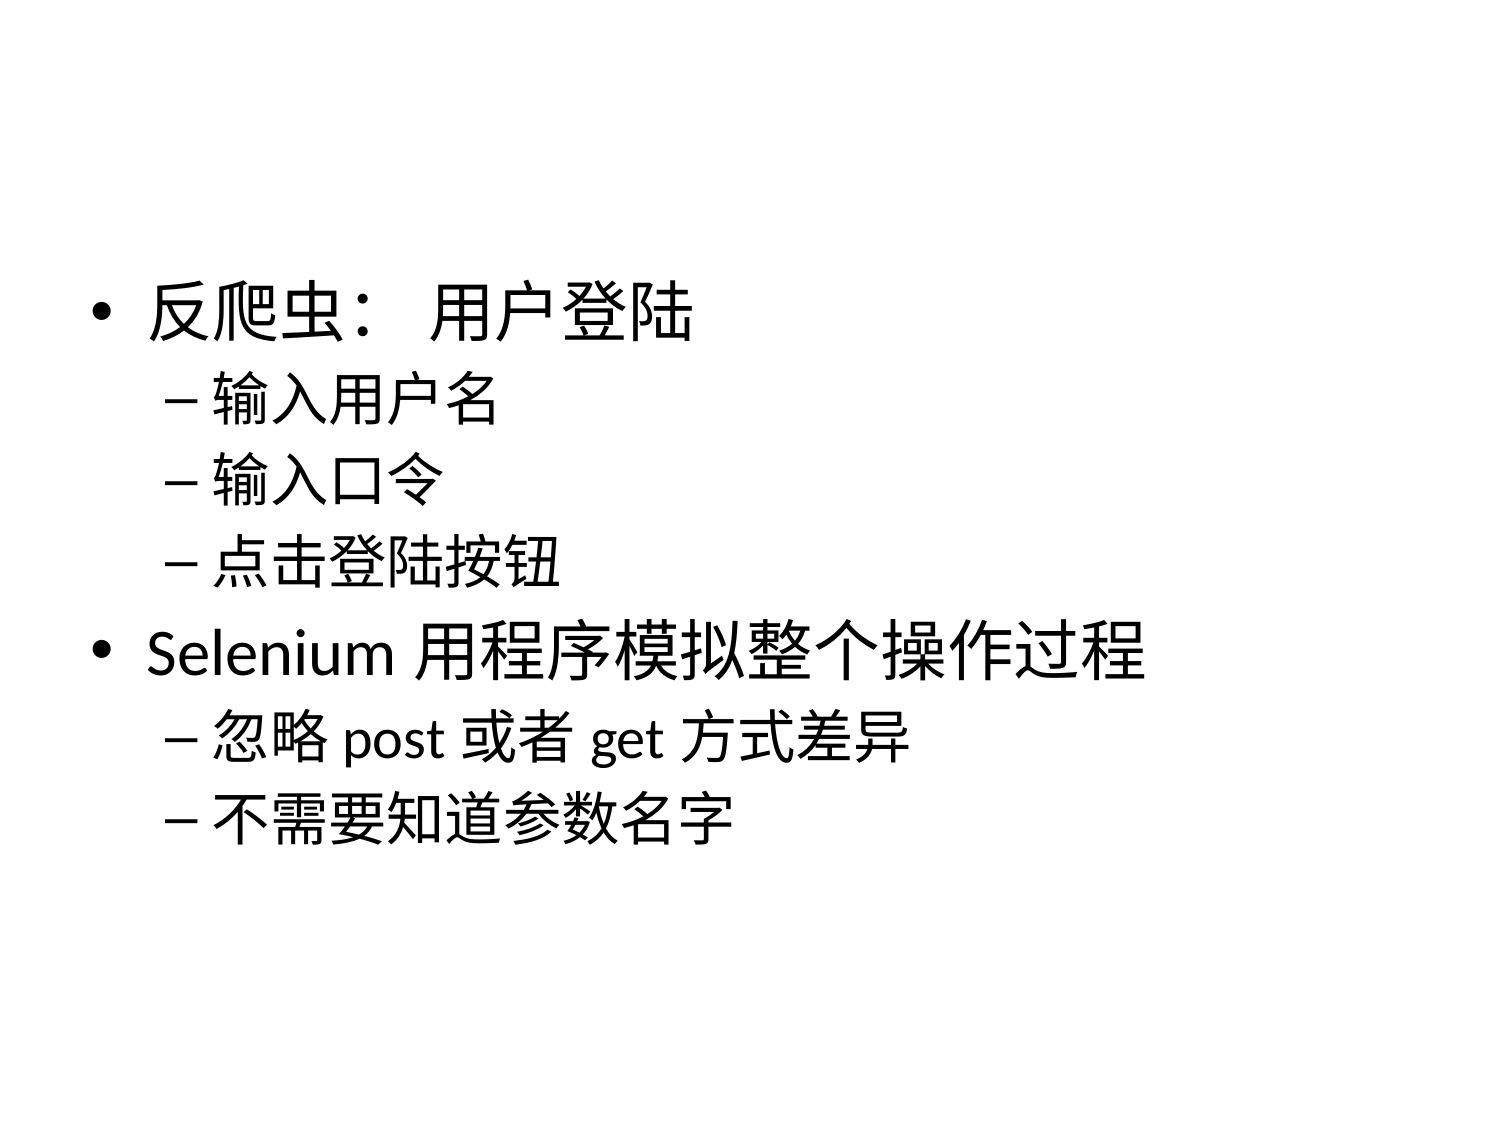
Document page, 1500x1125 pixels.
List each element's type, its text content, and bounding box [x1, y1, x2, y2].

list 反爬虫： 用户登陆 输入用户名 输入口令 点击登陆按钮 Selenium用程序模拟整个操作过程 忽略post或者get方式差异 不需要知道参数名字 [75, 262, 1425, 1005]
